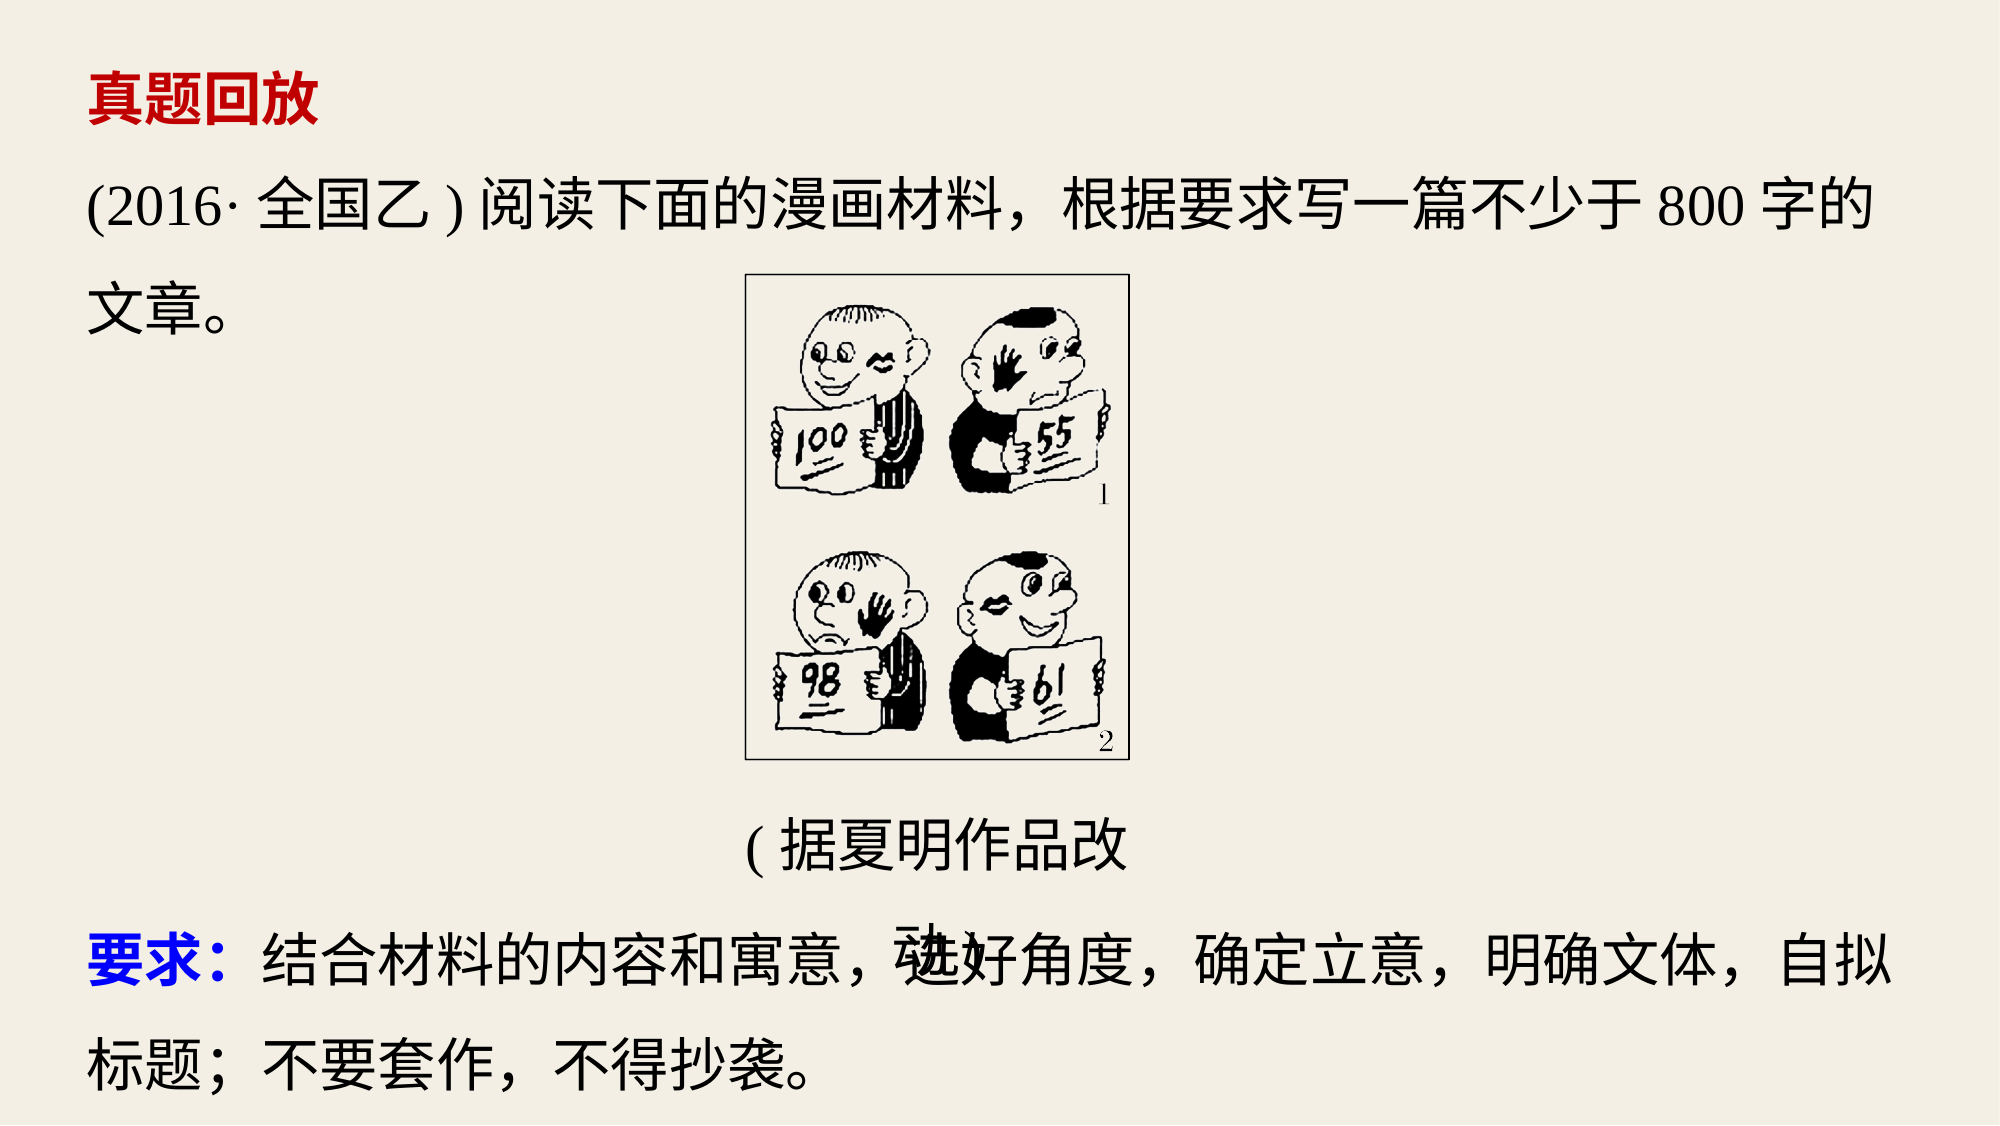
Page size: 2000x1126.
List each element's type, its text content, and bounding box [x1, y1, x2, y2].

text_box (据夏明作品改动) [680, 763, 1194, 878]
picture [732, 267, 1142, 773]
text_box 真题回放 (2016·全国乙)阅读下面的漫画材料，根据要求写一篇不少于800字的文章。 [66, 17, 1945, 352]
text_box 要求：结合材料的内容和寓意，选好角度，确定立意，明确文体，自拟标题；不要套作，不得抄袭。 [66, 878, 1922, 1109]
